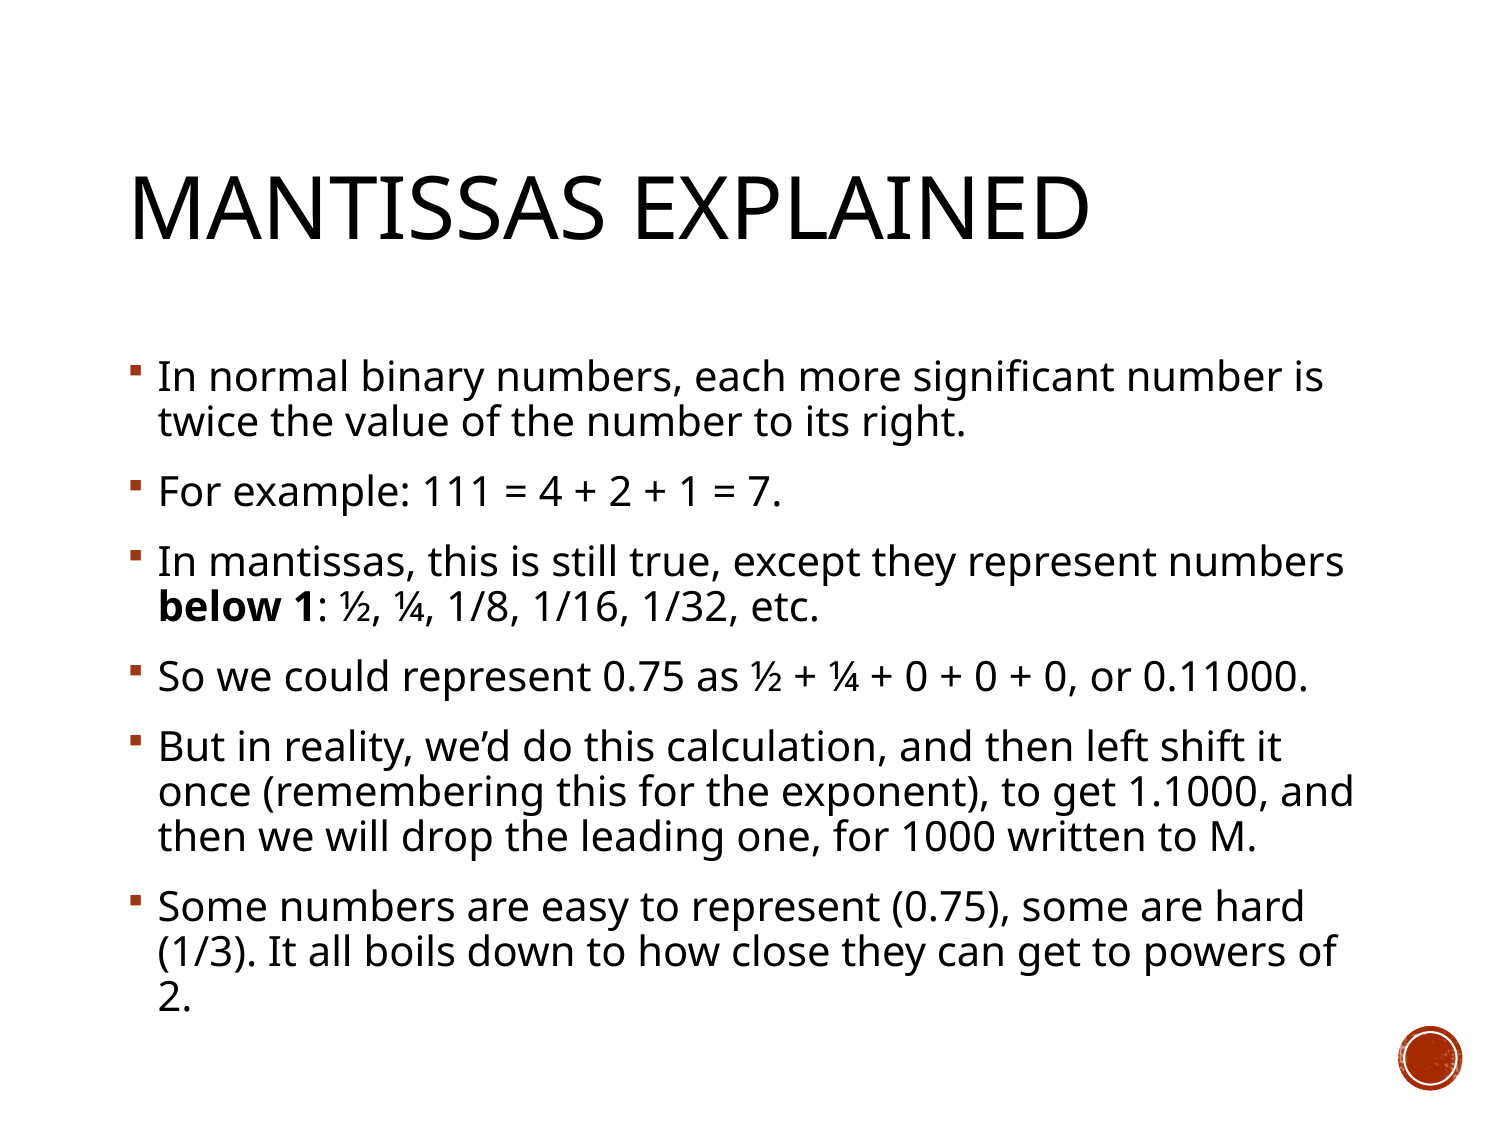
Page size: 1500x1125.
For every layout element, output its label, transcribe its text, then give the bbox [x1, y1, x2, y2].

title Mantissas Explained [112, 79, 1388, 344]
list In normal binary numbers, each more significant number is twice the value of the number to its right. For example: 111 = 4 + 2 + 1 = 7. In mantissas, this is still true, except they represent numbers below 1: ½, ¼, 1/8, 1/16, 1/32, etc. So we could represent 0.75 as ½ + ¼ + 0 + 0 + 0, or 0.11000. But in reality, we’d do this calculation, and then left shift it once (remembering this for the exponent), to get 1.1000, and then we will drop the leading one, for 1000 written to M. Some numbers are easy to represent (0.75), some are hard (1/3). It all boils down to how close they can get to powers of 2. [112, 348, 1388, 1013]
